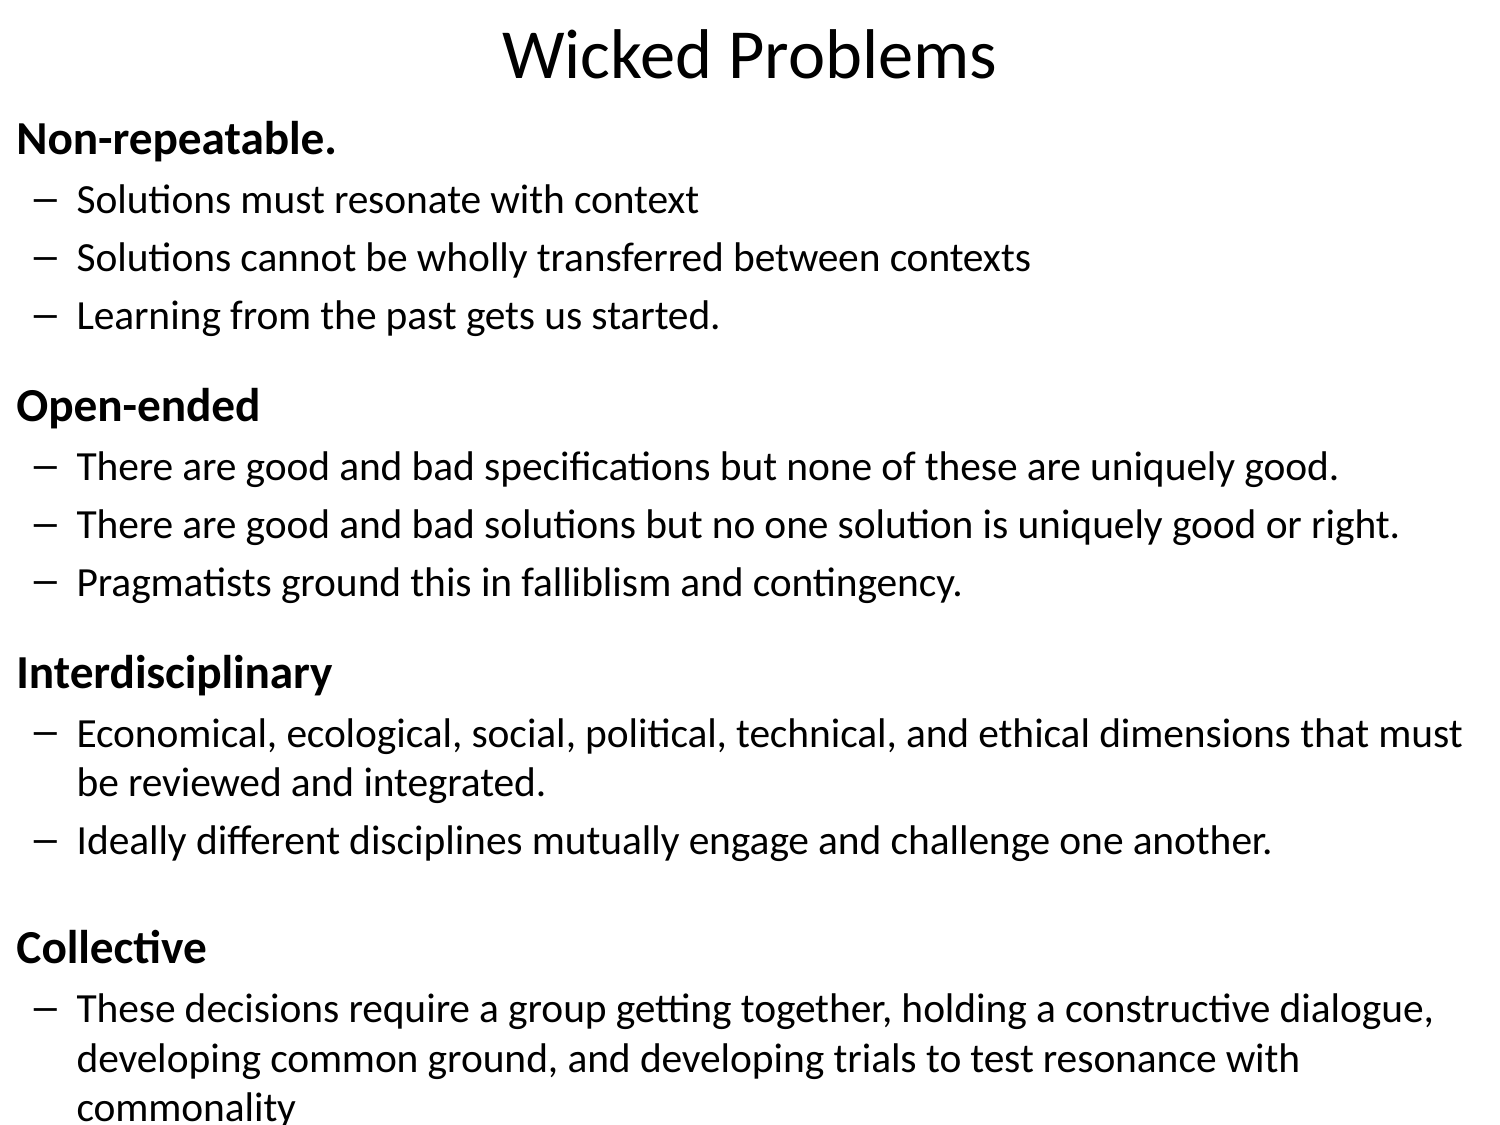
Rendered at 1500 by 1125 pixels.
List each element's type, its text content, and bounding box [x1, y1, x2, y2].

list Non-repeatable. Solutions must resonate with context Solutions cannot be wholly transferred between contexts Learning from the past gets us started. Open-ended There are good and bad specifications but none of these are uniquely good. There are good and bad solutions but no one solution is uniquely good or right. Pragmatists ground this in falliblism and contingency. Interdisciplinary Economical, ecological, social, political, technical, and ethical dimensions that must be reviewed and integrated. Ideally different disciplines mutually engage and challenge one another. Collective These decisions require a group getting together, holding a constructive dialogue, developing common ground, and developing trials to test resonance with commonality [0, 99, 1500, 1125]
title Wicked Problems [75, 0, 1425, 99]
